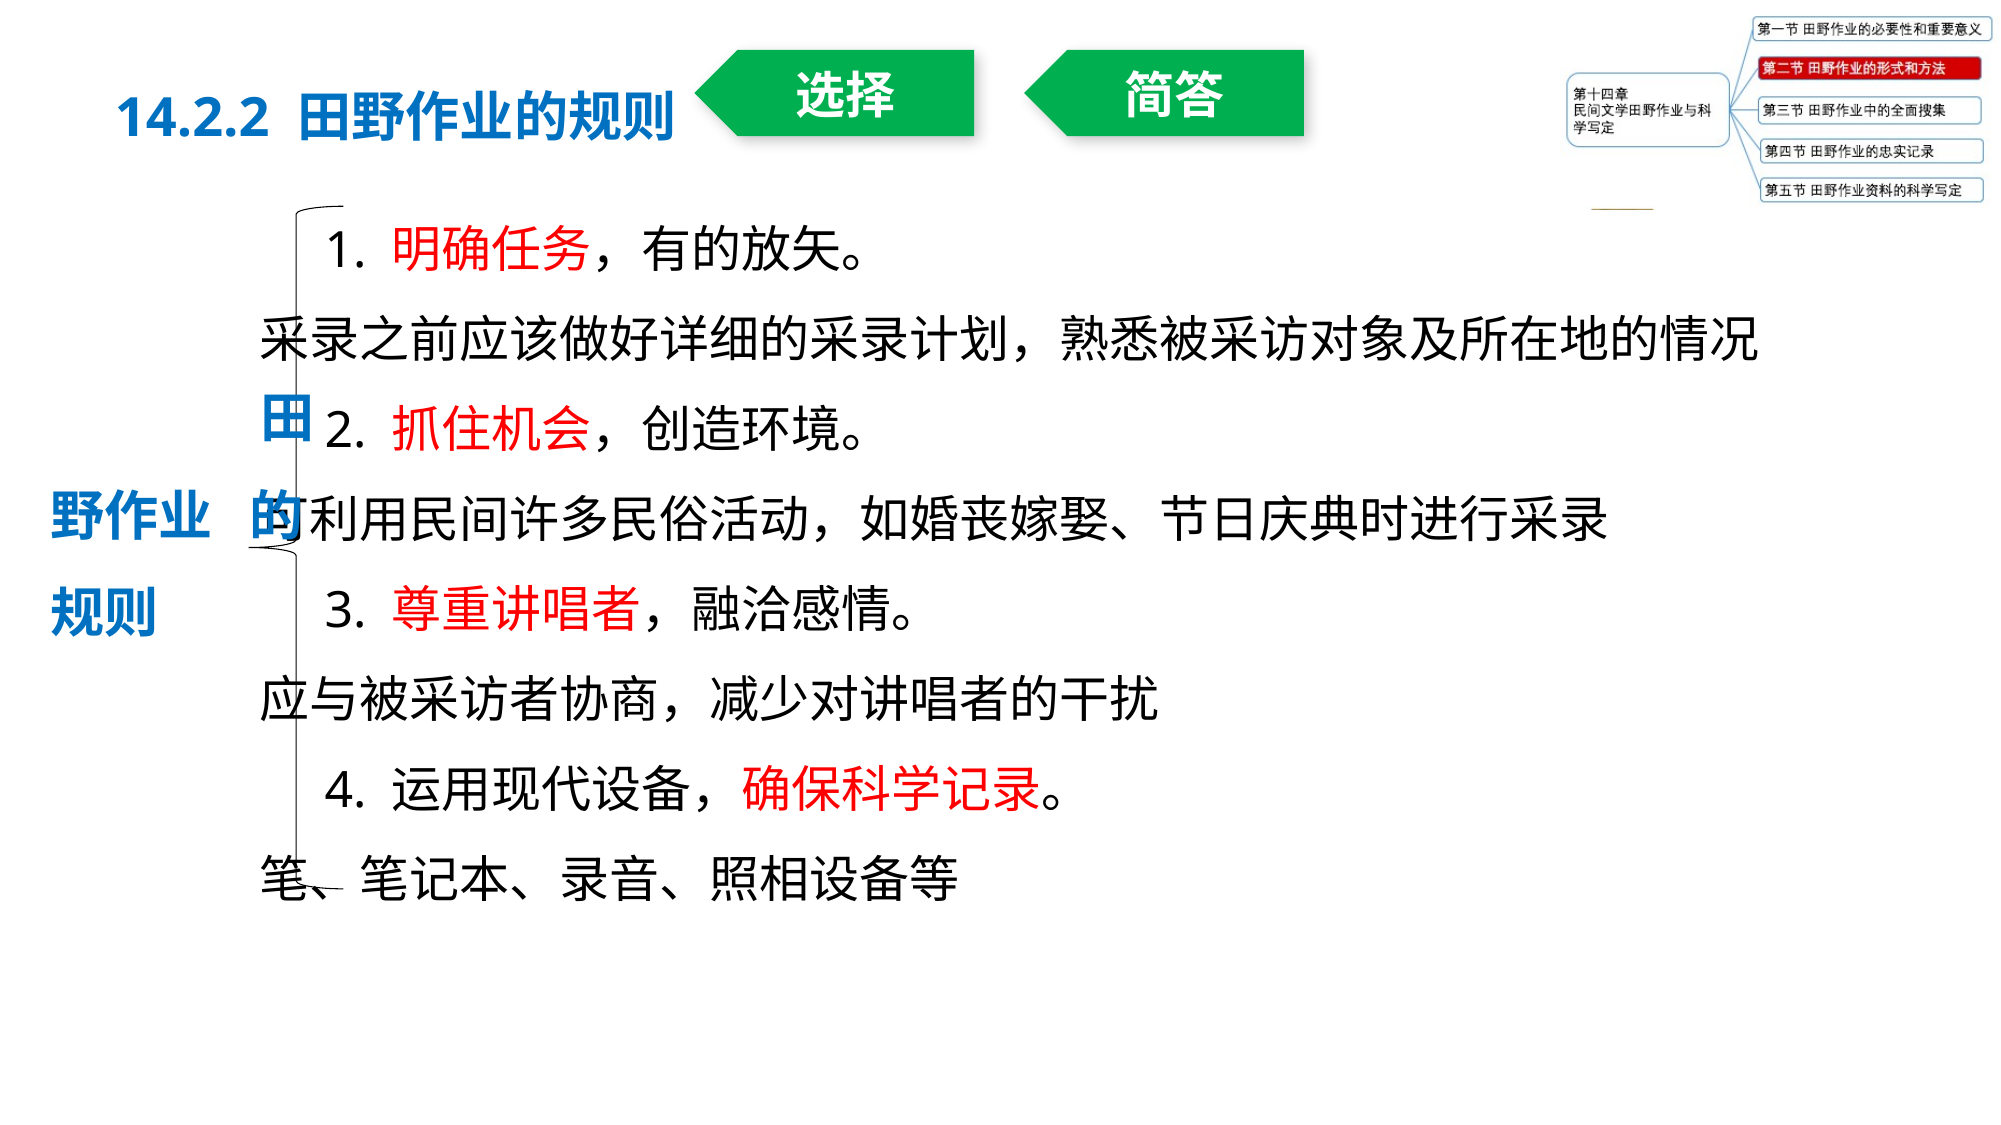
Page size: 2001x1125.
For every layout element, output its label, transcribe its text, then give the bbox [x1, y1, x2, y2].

text_box [295, 652, 344, 890]
text_box 田野作业 的规则 [35, 343, 344, 652]
picture [1560, 0, 2000, 210]
text_box 14.2.2 田野作业的规则 [25, 41, 695, 155]
text_box 简答 [1022, 48, 1305, 138]
text_box 选择 [692, 48, 976, 138]
text_box 1. 明确任务，有的放矢。 采录之前应该做好详细的采录计划，熟悉被采访对象及所在地的情况 2. 抓住机会，创造环境。 可利用民间许多民俗活动，如婚丧嫁娶、节日庆典时进行采录 3. 尊重讲唱者，融洽感情。 应与被采访者协商，减少对讲唱者的干扰 4. 运用现代设备，确保科学记录。 笔、笔记本、录音、照相设备等 [35, 180, 1936, 916]
text_box [295, 205, 344, 343]
